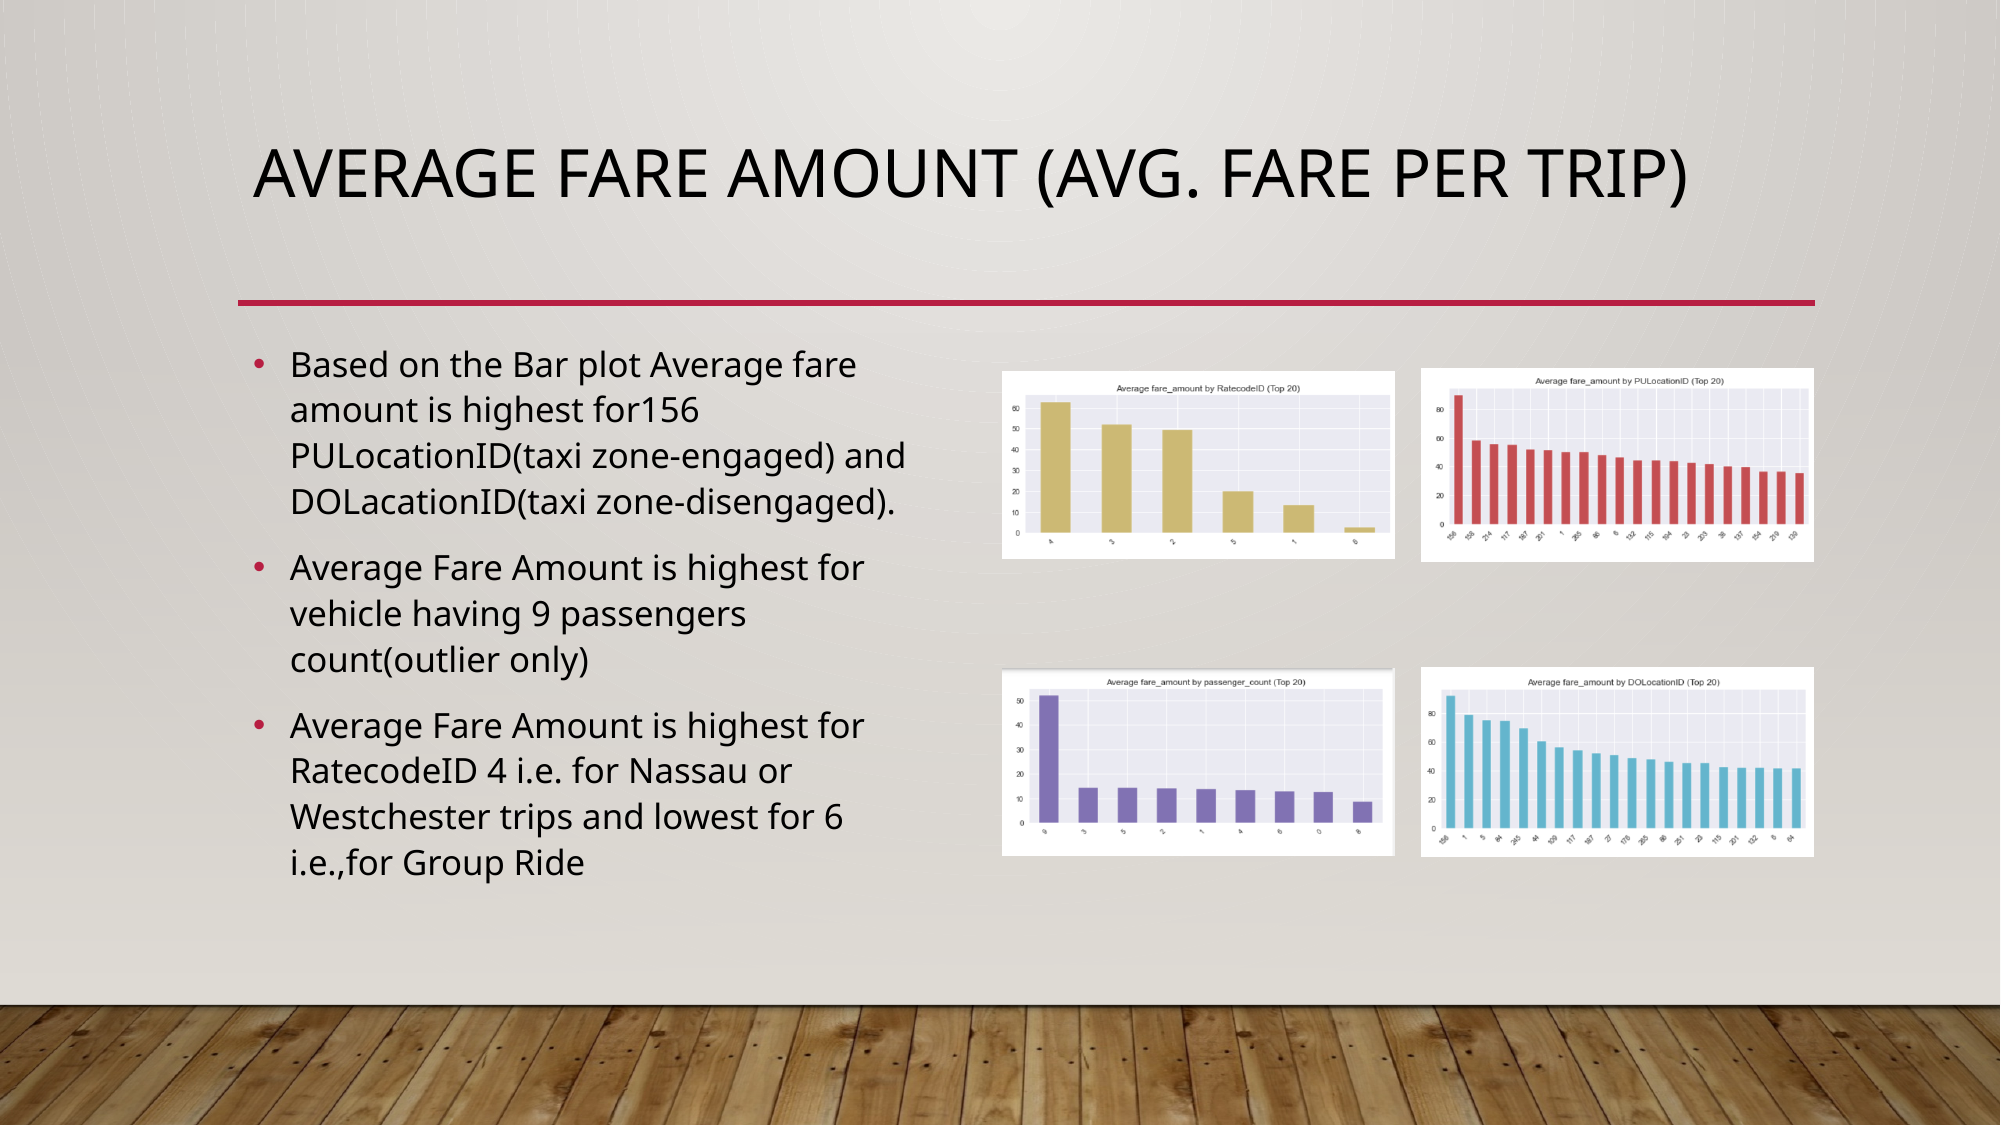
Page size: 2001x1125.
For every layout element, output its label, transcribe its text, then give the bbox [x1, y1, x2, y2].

picture [1001, 371, 1395, 560]
picture [0, 1005, 2000, 1125]
picture [1421, 368, 1814, 563]
list Based on the Bar plot Average fare amount is highest for156 PULocationID(taxi zone-engaged) and DOLacationID(taxi zone-disengaged). Average Fare Amount is highest for vehicle having 9 passengers count(outlier only) Average Fare Amount is highest for RatecodeID 4 i.e. for Nassau or Westchester trips and lowest for 6 i.e.,for Group Ride [238, 330, 922, 897]
picture [1001, 668, 1395, 856]
picture [1421, 667, 1814, 857]
title Average Fare Amount (Avg. Fare per Trip) [238, 131, 1814, 305]
